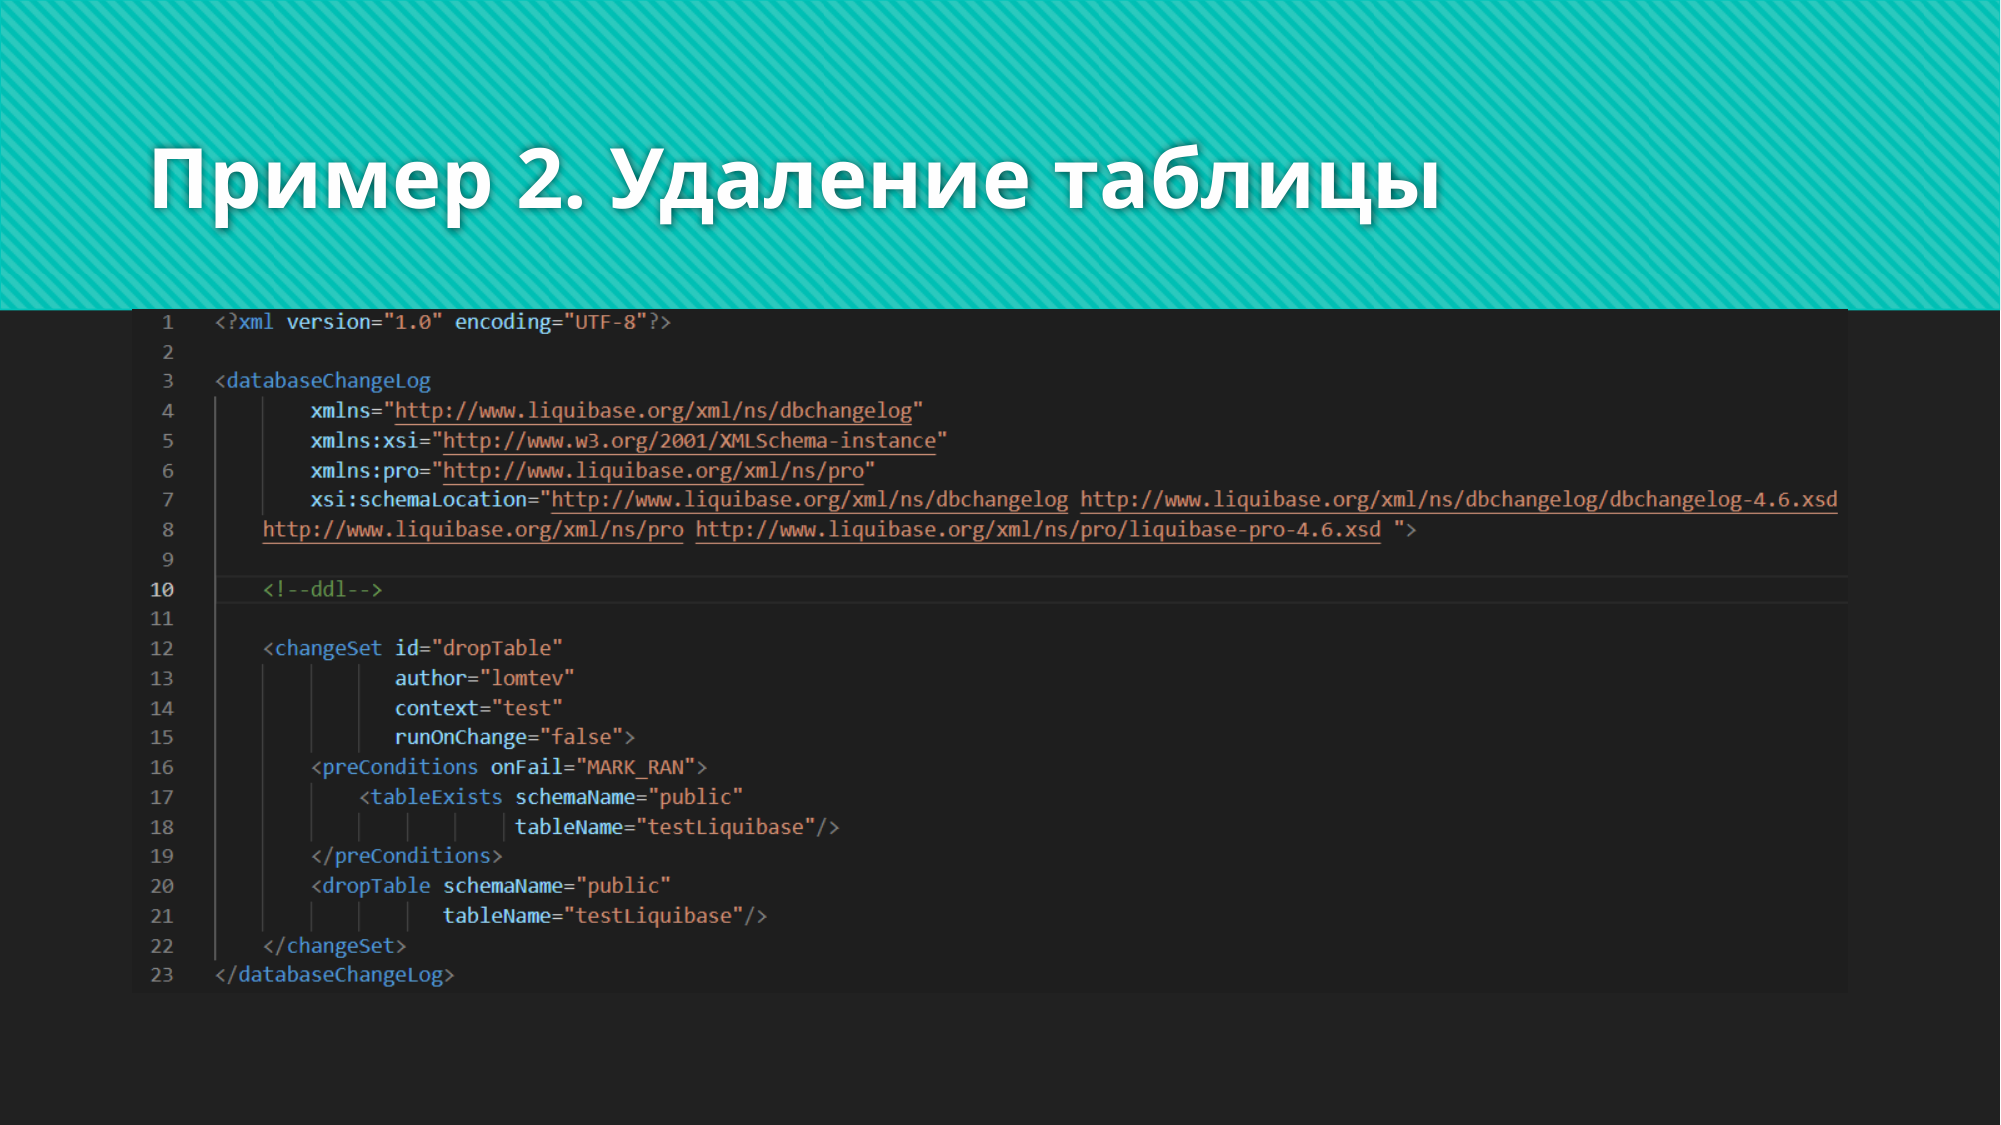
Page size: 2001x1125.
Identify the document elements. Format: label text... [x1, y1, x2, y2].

picture [132, 309, 1849, 993]
title Пример 2. Удаление таблицы [132, 73, 1868, 233]
